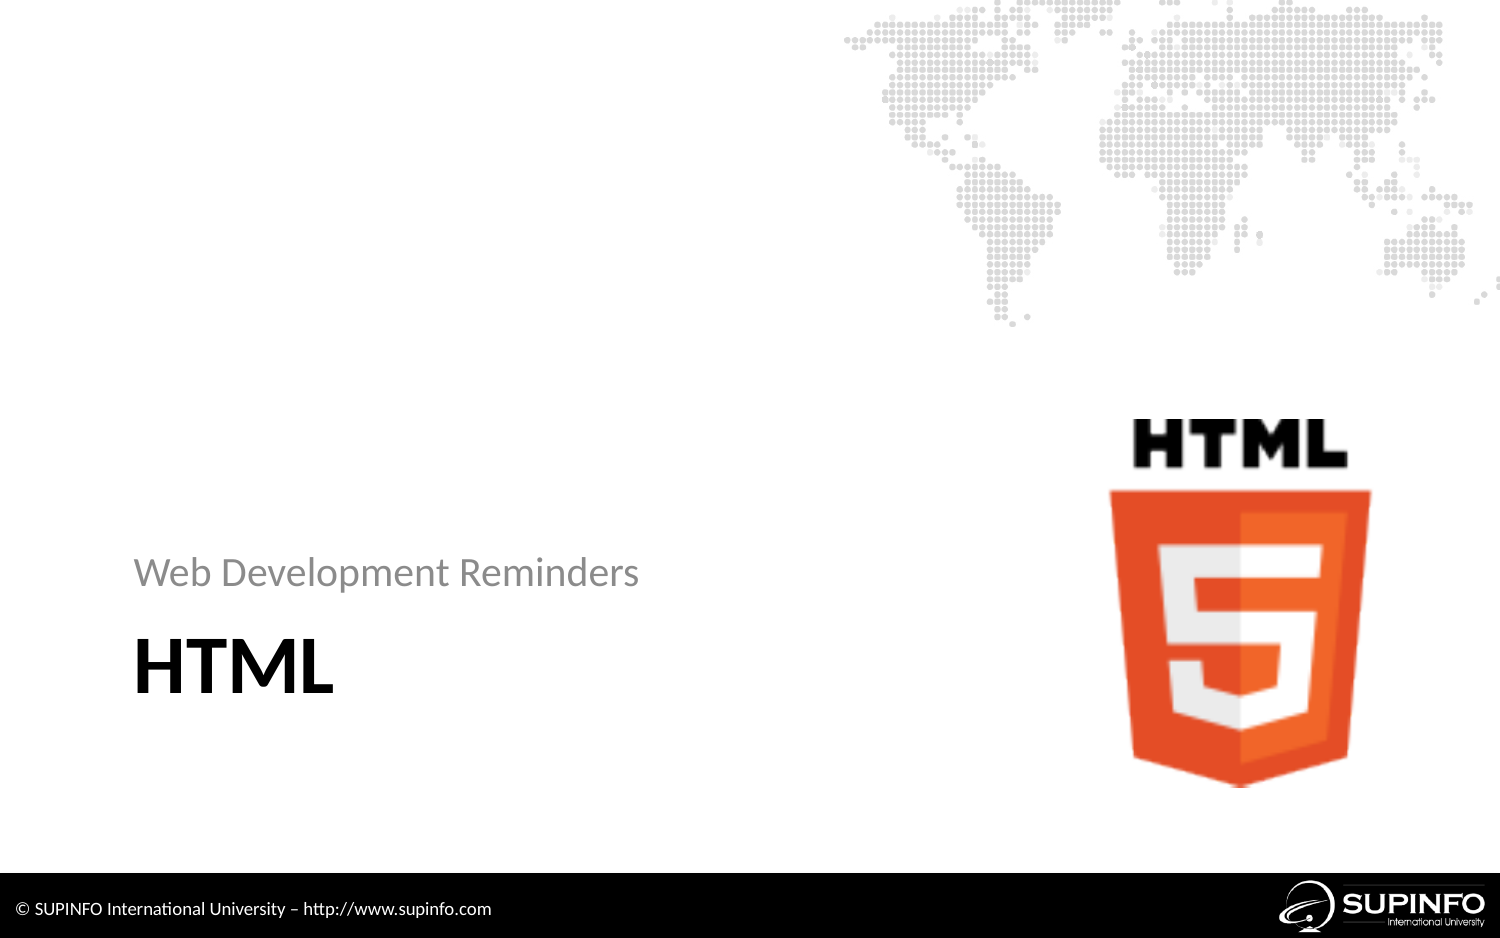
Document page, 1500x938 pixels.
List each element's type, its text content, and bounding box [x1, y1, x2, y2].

picture [1056, 419, 1426, 788]
title HTML [118, 603, 1051, 789]
list Web Development Reminders [118, 397, 1394, 603]
picture [1269, 870, 1494, 938]
picture [844, 0, 1500, 327]
